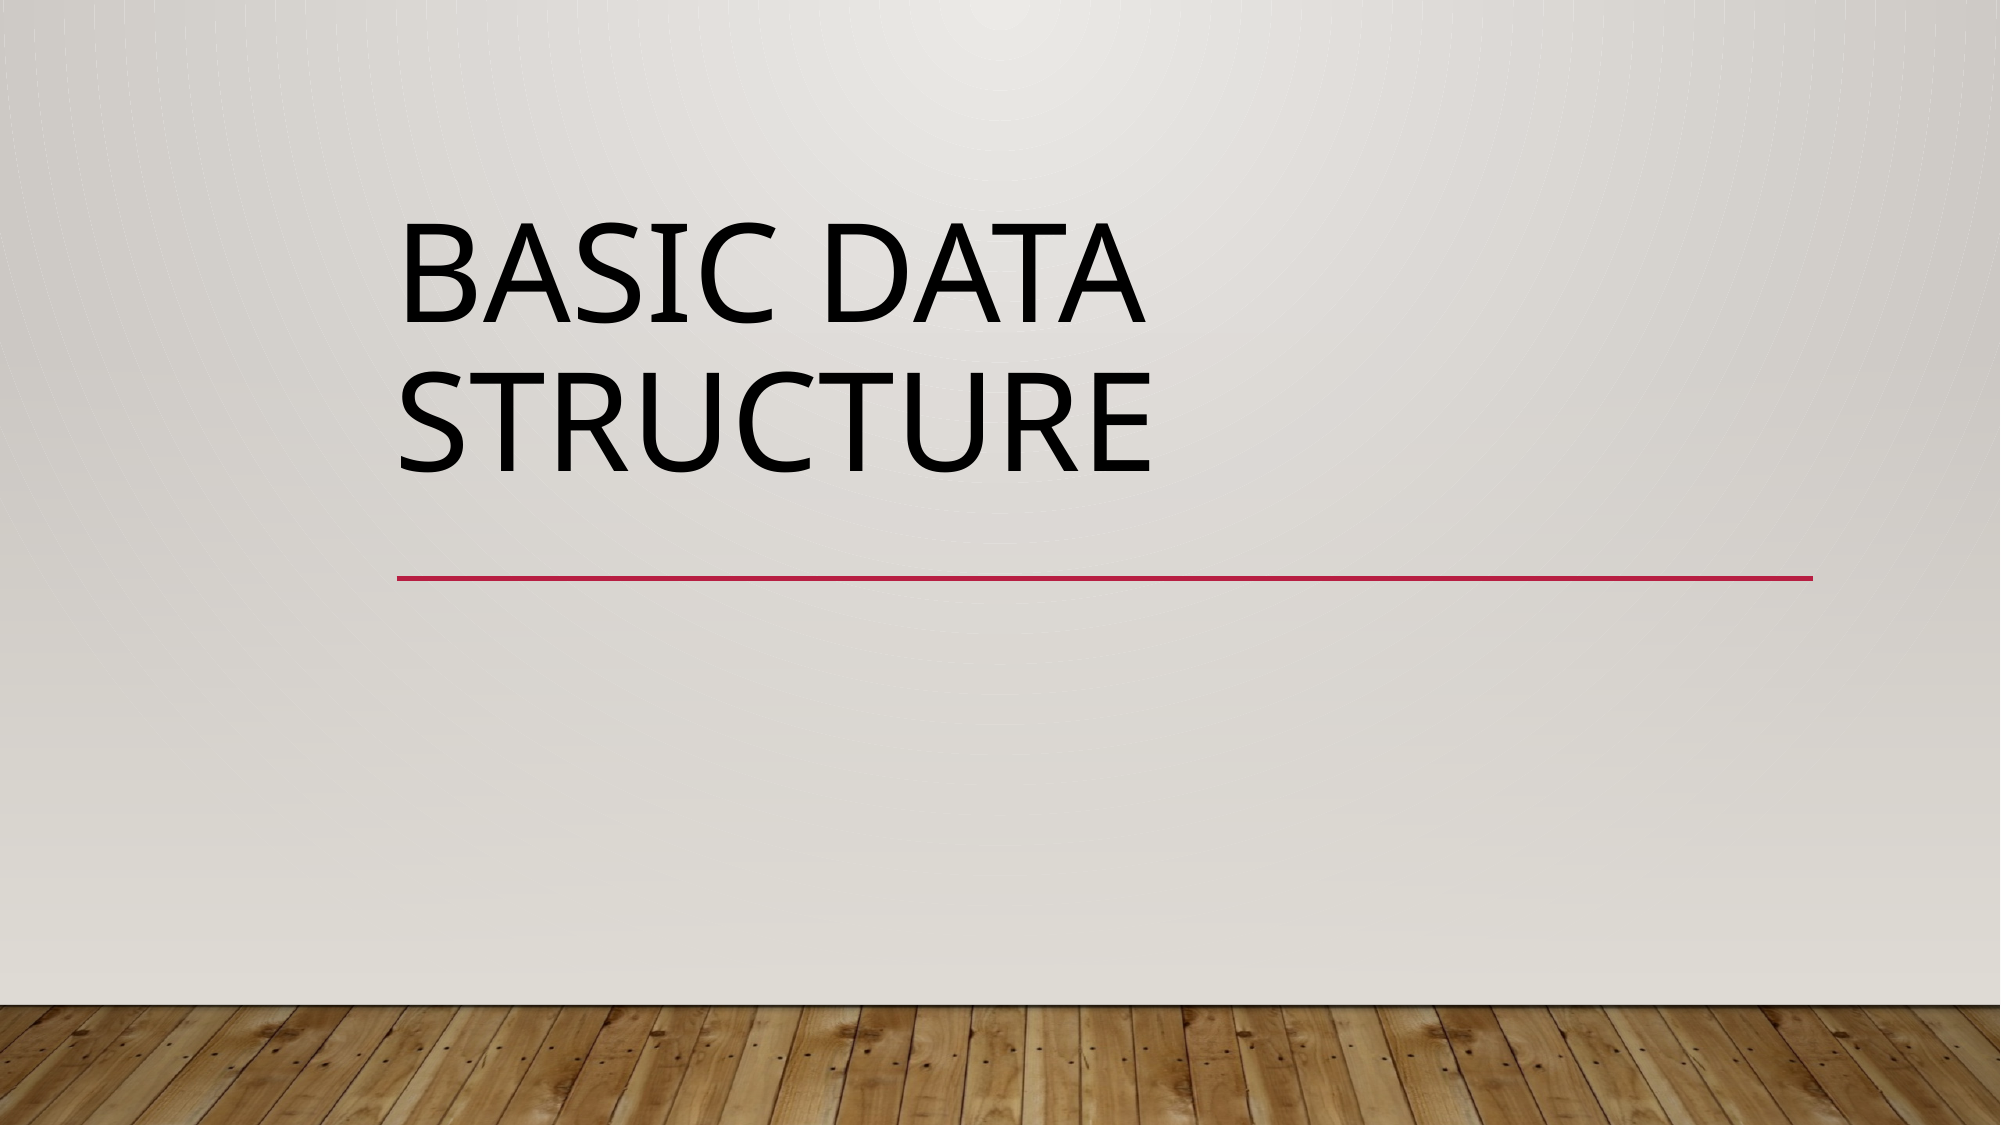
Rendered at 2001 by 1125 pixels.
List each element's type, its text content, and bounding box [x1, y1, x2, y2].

title Basic Data structure [379, 83, 1797, 501]
picture [0, 1005, 2000, 1125]
